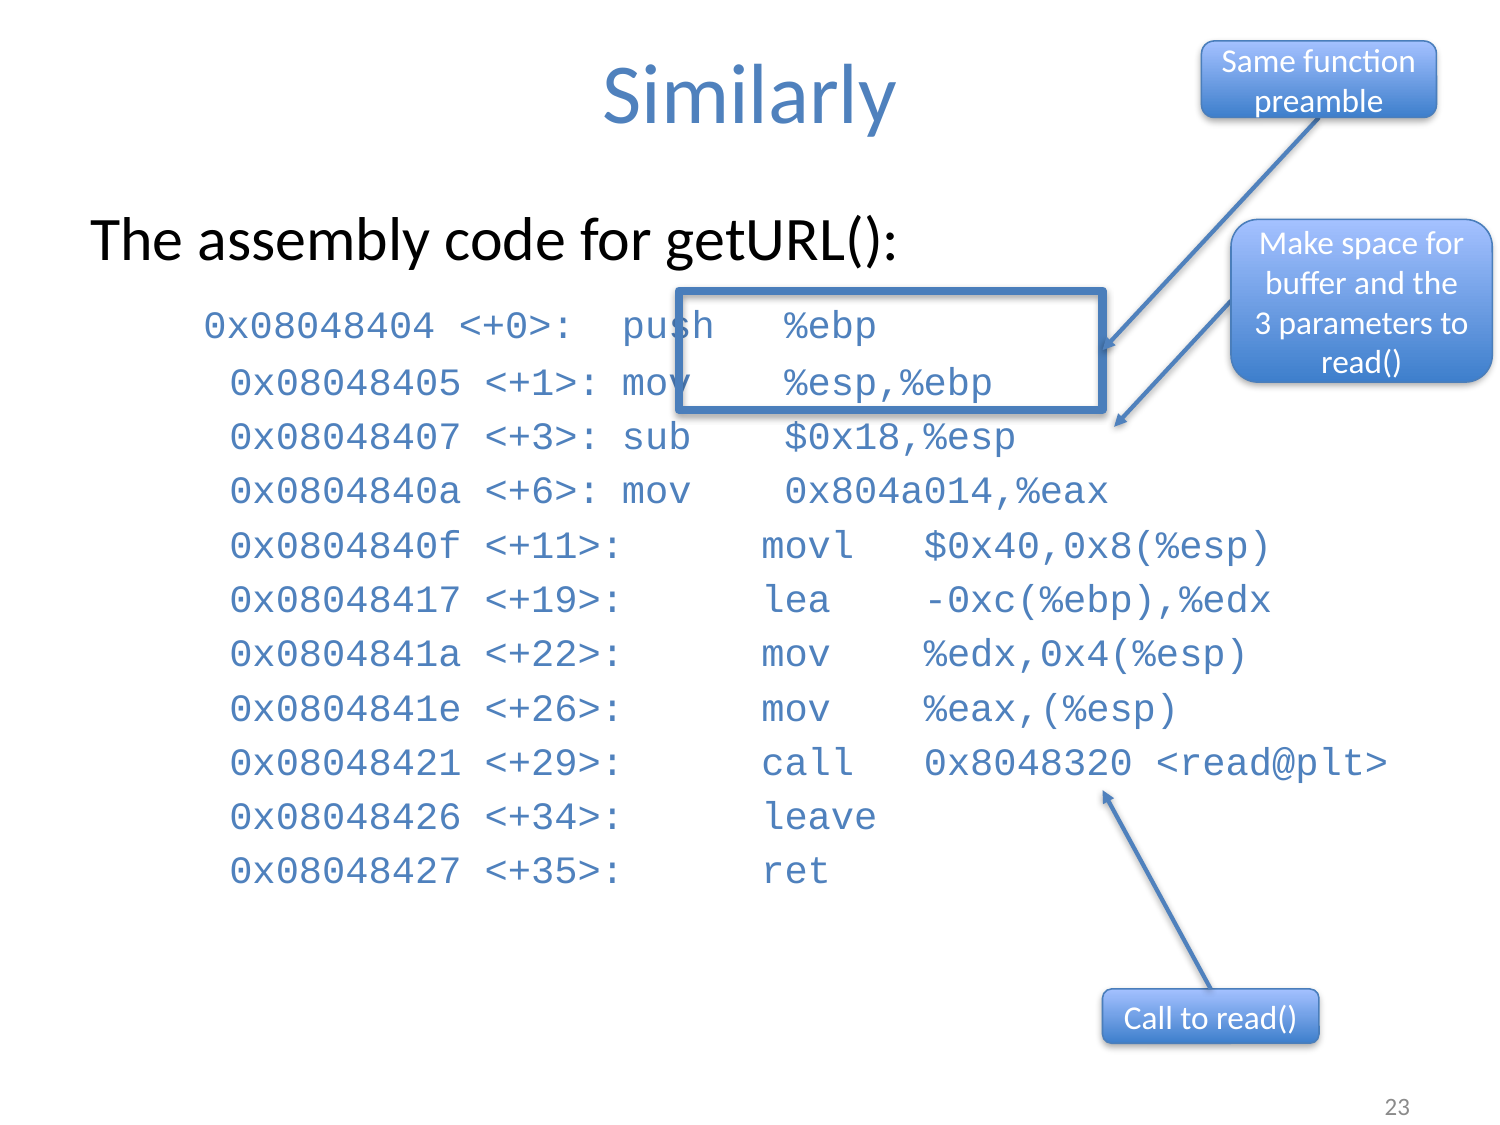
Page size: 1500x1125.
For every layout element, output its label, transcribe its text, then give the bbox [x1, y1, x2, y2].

text_box Make space for buffer and the 3 parameters to read() [1236, 218, 1494, 383]
text_box Call to read() [1101, 988, 1320, 1045]
title Similarly [75, 15, 1425, 165]
text_box The assembly code for getURL(): 0x08048404 <+0>: push %ebp 0x08048405 <+1>: mov %esp,%ebp 0x08048407 <+3>: sub $0x18,%esp 0x0804840a <+6>: mov 0x804a014,%eax 0x0804840f <+11>: movl $0x40,0x8(%esp) 0x08048417 <+19>: lea -0xc(%ebp),%edx 0x0804841a <+22>: mov %edx,0x4(%esp) 0x0804841e <+26>: mov %eax,(%esp) 0x08048421 <+29>: call 0x8048320 <read@plt> 0x08048426 <+34>: leave 0x08048427 <+35>: ret [74, 191, 1425, 934]
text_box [1113, 300, 1232, 427]
slide_number 23 [1298, 1075, 1425, 1125]
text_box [1102, 789, 1212, 990]
text_box Same function preamble [1200, 40, 1438, 119]
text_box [1102, 117, 1320, 351]
text_box [678, 290, 1103, 410]
